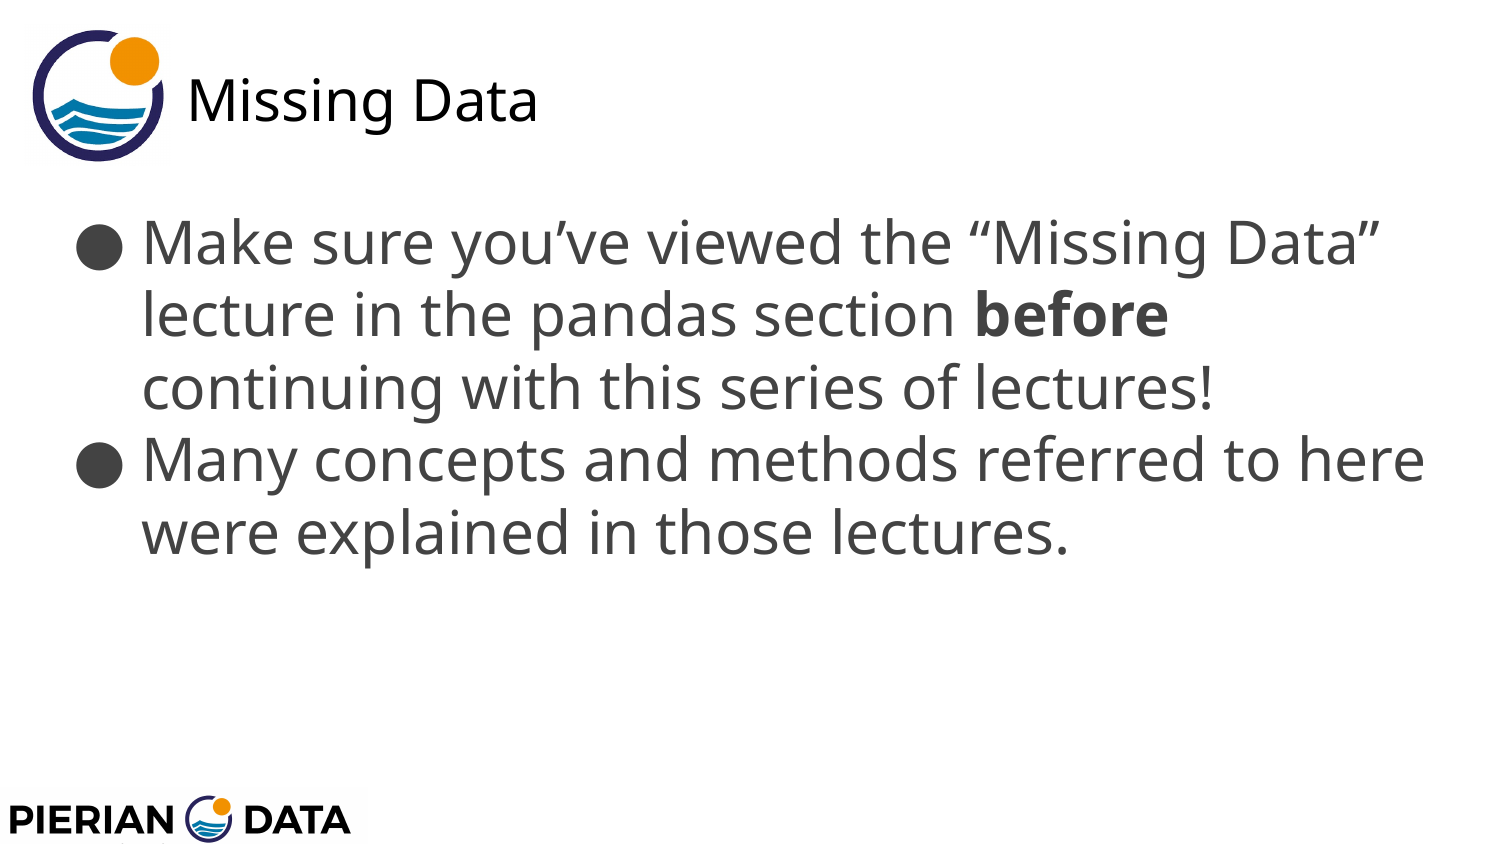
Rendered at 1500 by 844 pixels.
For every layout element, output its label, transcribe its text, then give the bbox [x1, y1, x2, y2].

list Make sure you’ve viewed the “Missing Data” lecture in the pandas section before continuing with this series of lectures! Many concepts and methods referred to here were explained in those lectures. [51, 189, 1476, 750]
title Missing Data [176, 48, 1449, 143]
picture [24, 24, 172, 167]
picture [0, 787, 368, 844]
